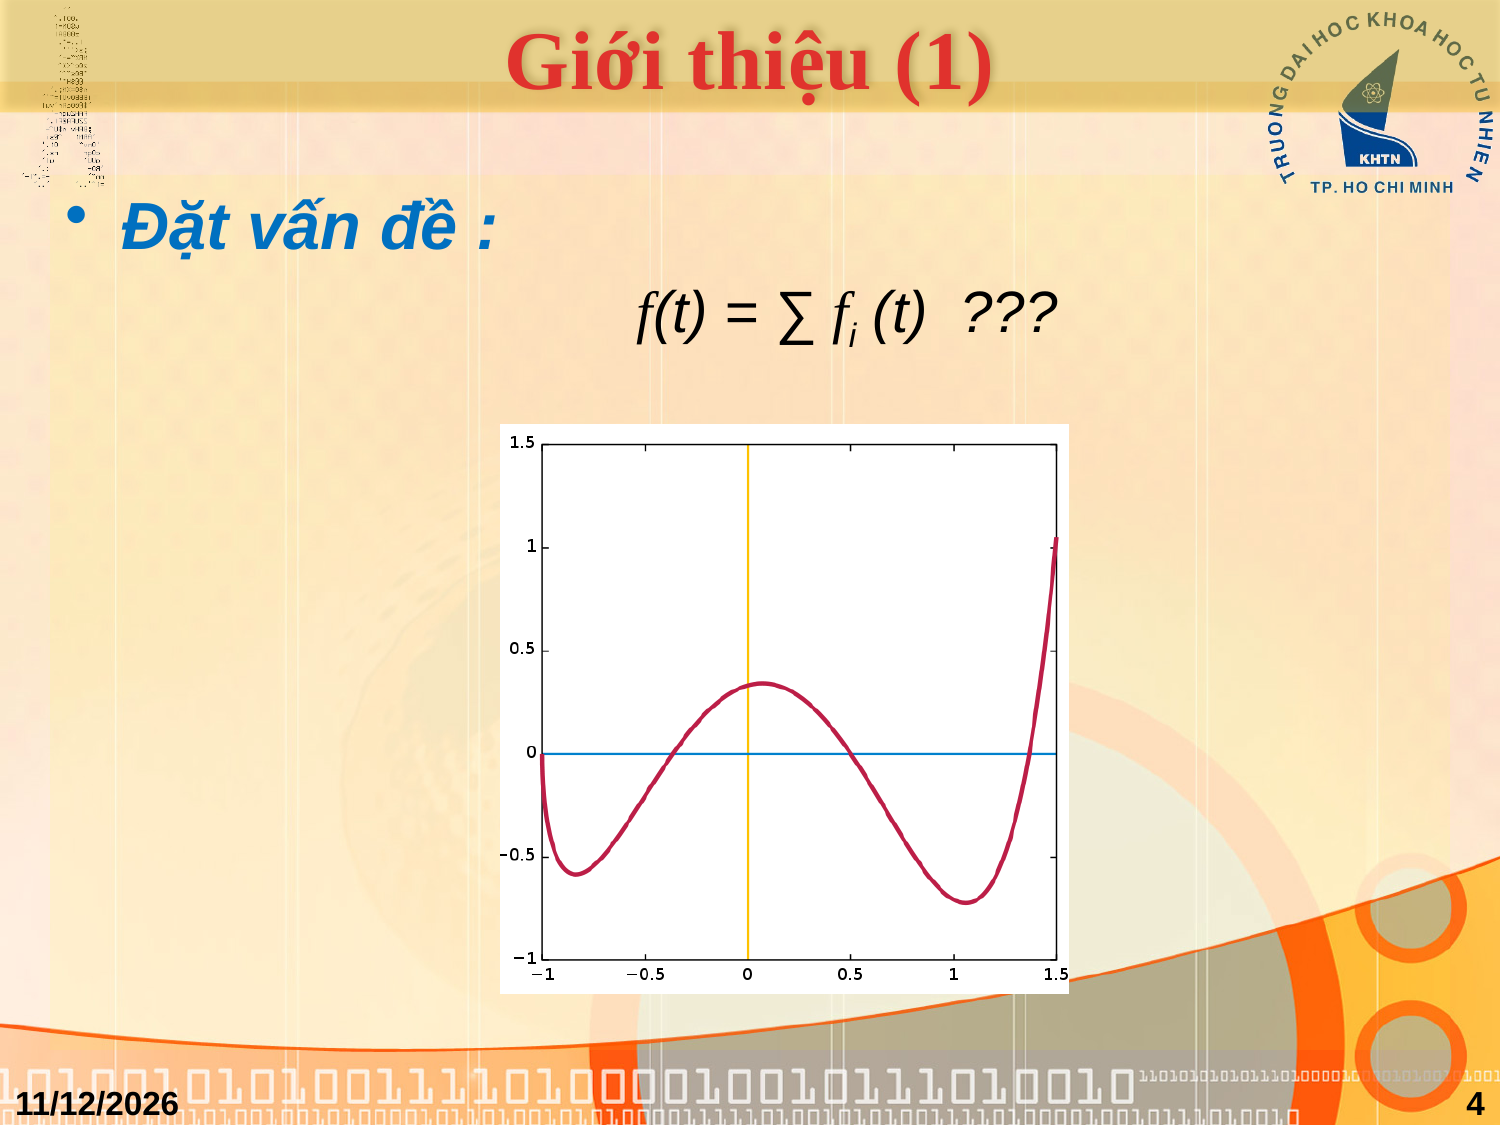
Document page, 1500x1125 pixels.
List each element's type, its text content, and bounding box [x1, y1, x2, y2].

picture [0, 113, 1500, 1125]
title Giới thiệu (1) [0, 0, 1500, 113]
slide_number 4 [1187, 1074, 1500, 1113]
list Đặt vấn đề : f(t) = ∑ fi (t) ??? [49, 174, 1451, 1051]
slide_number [0, 1074, 313, 1113]
